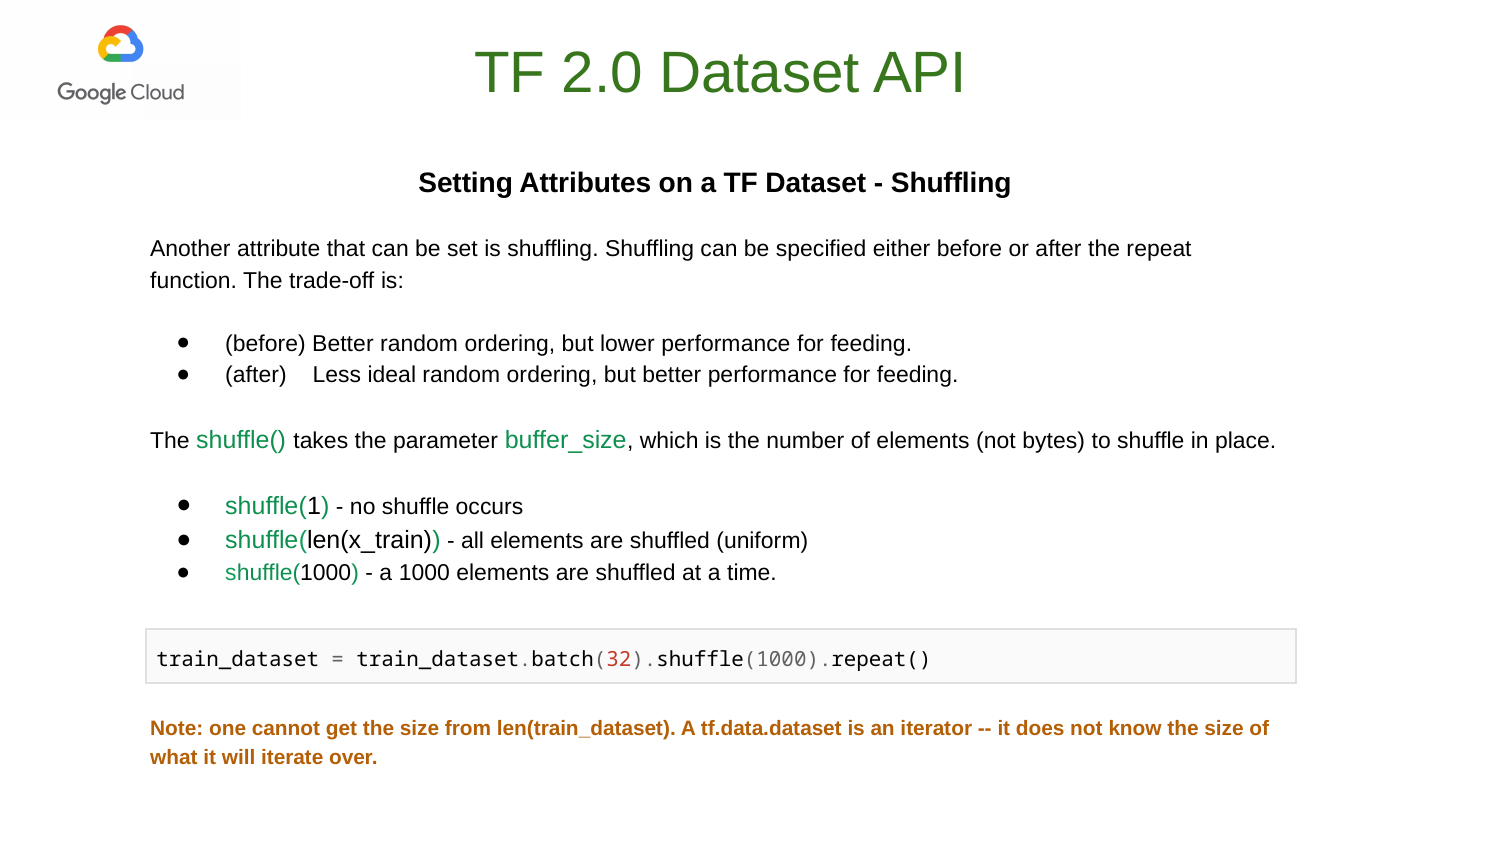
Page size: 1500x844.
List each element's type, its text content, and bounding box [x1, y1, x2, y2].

picture [0, 0, 241, 121]
subtitle TF 2.0 Dataset API [22, 19, 1420, 150]
table_header train_dataset = train_dataset.batch(32).shuffle(1000).repeat() [147, 630, 1295, 682]
text_box Setting Attributes on a TF Dataset - Shuffling Another attribute that can be set is shuffling. Shuffling can be specified either before or after the repeat function. The trade-off is: (before) Better random ordering, but lower performance for feeding. (after) Less ideal random ordering, but better performance for feeding. The shuffle() takes the parameter buffer_size, which is the number of elements (not bytes) to shuffle in place. shuffle(1) - no shuffle occurs shuffle(len(x_train)) - all elements are shuffled (uniform) shuffle(1000) - a 1000 elements are shuffled at a time. Note: one cannot get the size from len(train_dataset). A tf.data.dataset is an iterator -- it does not know the size of what it will iterate over. [135, 149, 1296, 799]
